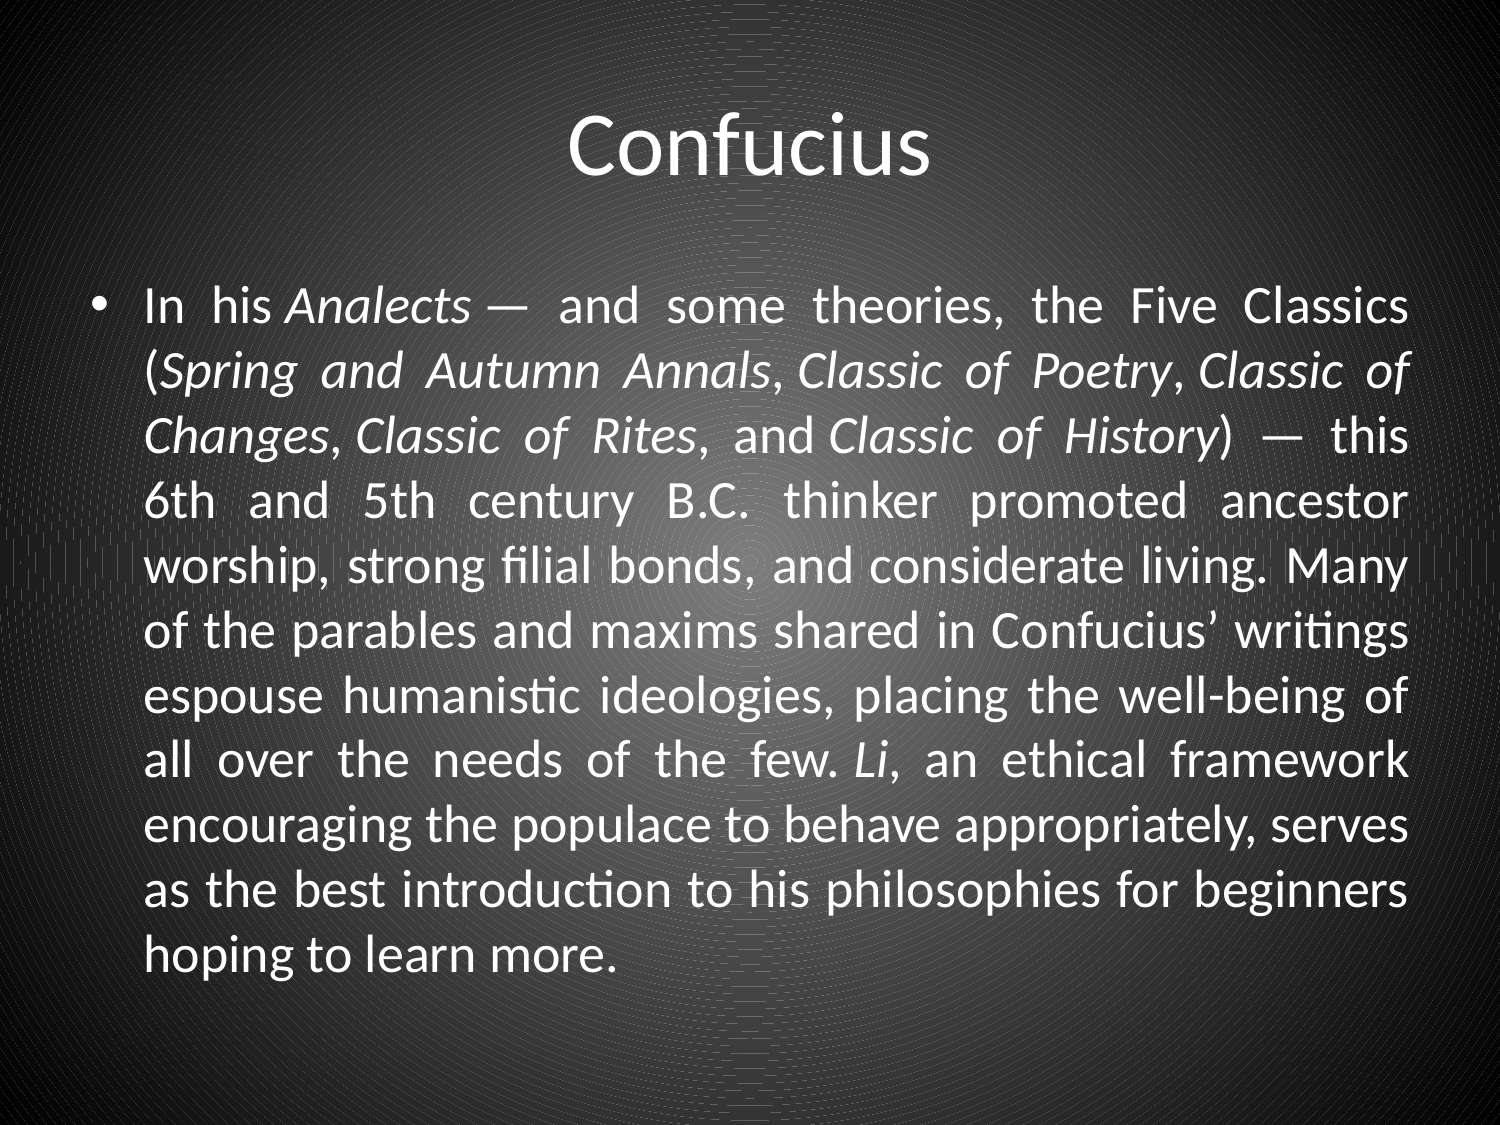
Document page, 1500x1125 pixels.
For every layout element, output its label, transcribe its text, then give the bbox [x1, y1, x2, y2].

list In his Analects — and some theories, the Five Classics (Spring and Autumn Annals, Classic of Poetry, Classic of Changes, Classic of Rites, and Classic of History) — this 6th and 5th century B.C. thinker promoted ancestor worship, strong filial bonds, and considerate living. Many of the parables and maxims shared in Confucius’ writings espouse humanistic ideologies, placing the well-being of all over the needs of the few. Li, an ethical framework encouraging the populace to behave appropriately, serves as the best introduction to his philosophies for beginners hoping to learn more. [75, 262, 1425, 1005]
title Confucius [75, 45, 1425, 233]
